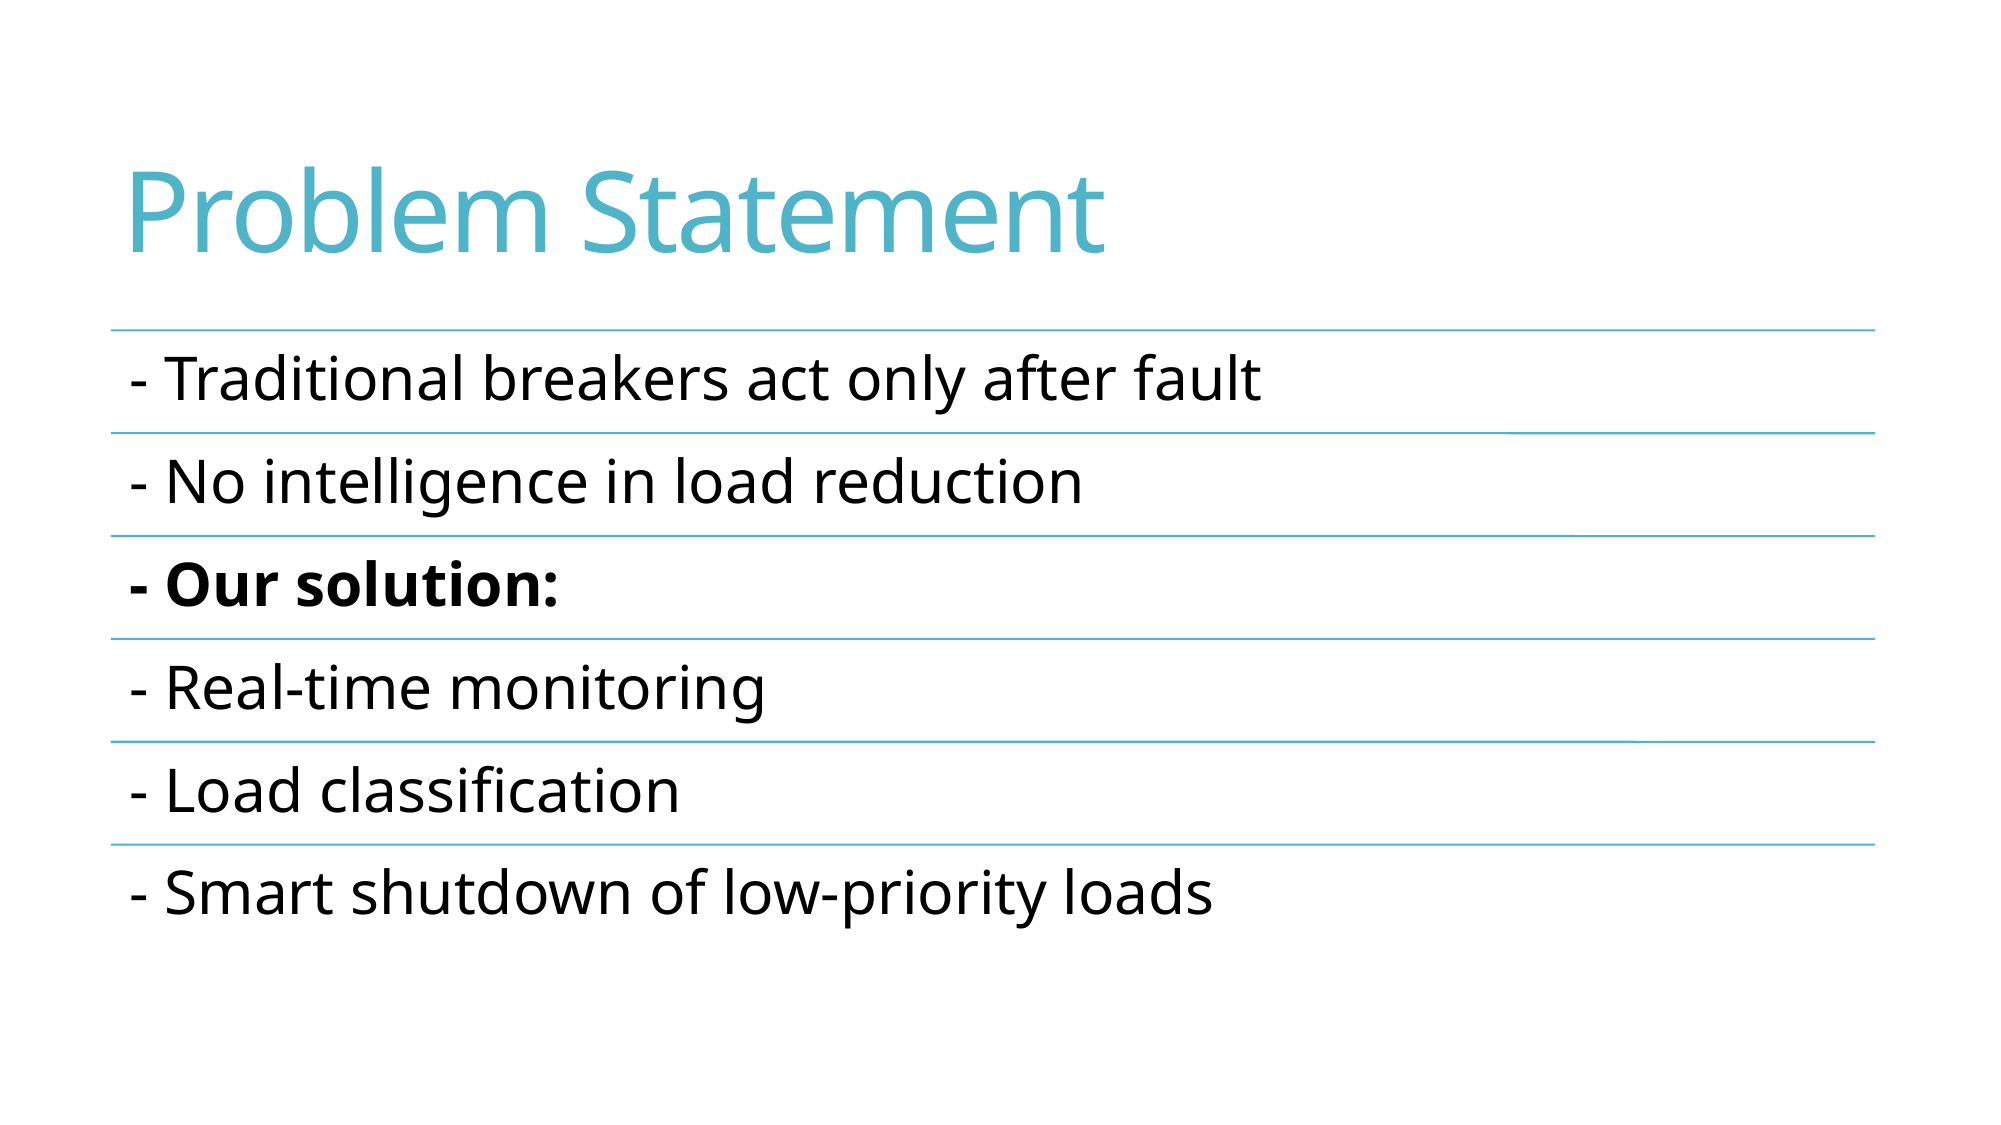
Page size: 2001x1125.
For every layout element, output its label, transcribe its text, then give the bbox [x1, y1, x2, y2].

title Problem Statement [107, 81, 1875, 354]
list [110, 329, 1876, 948]
